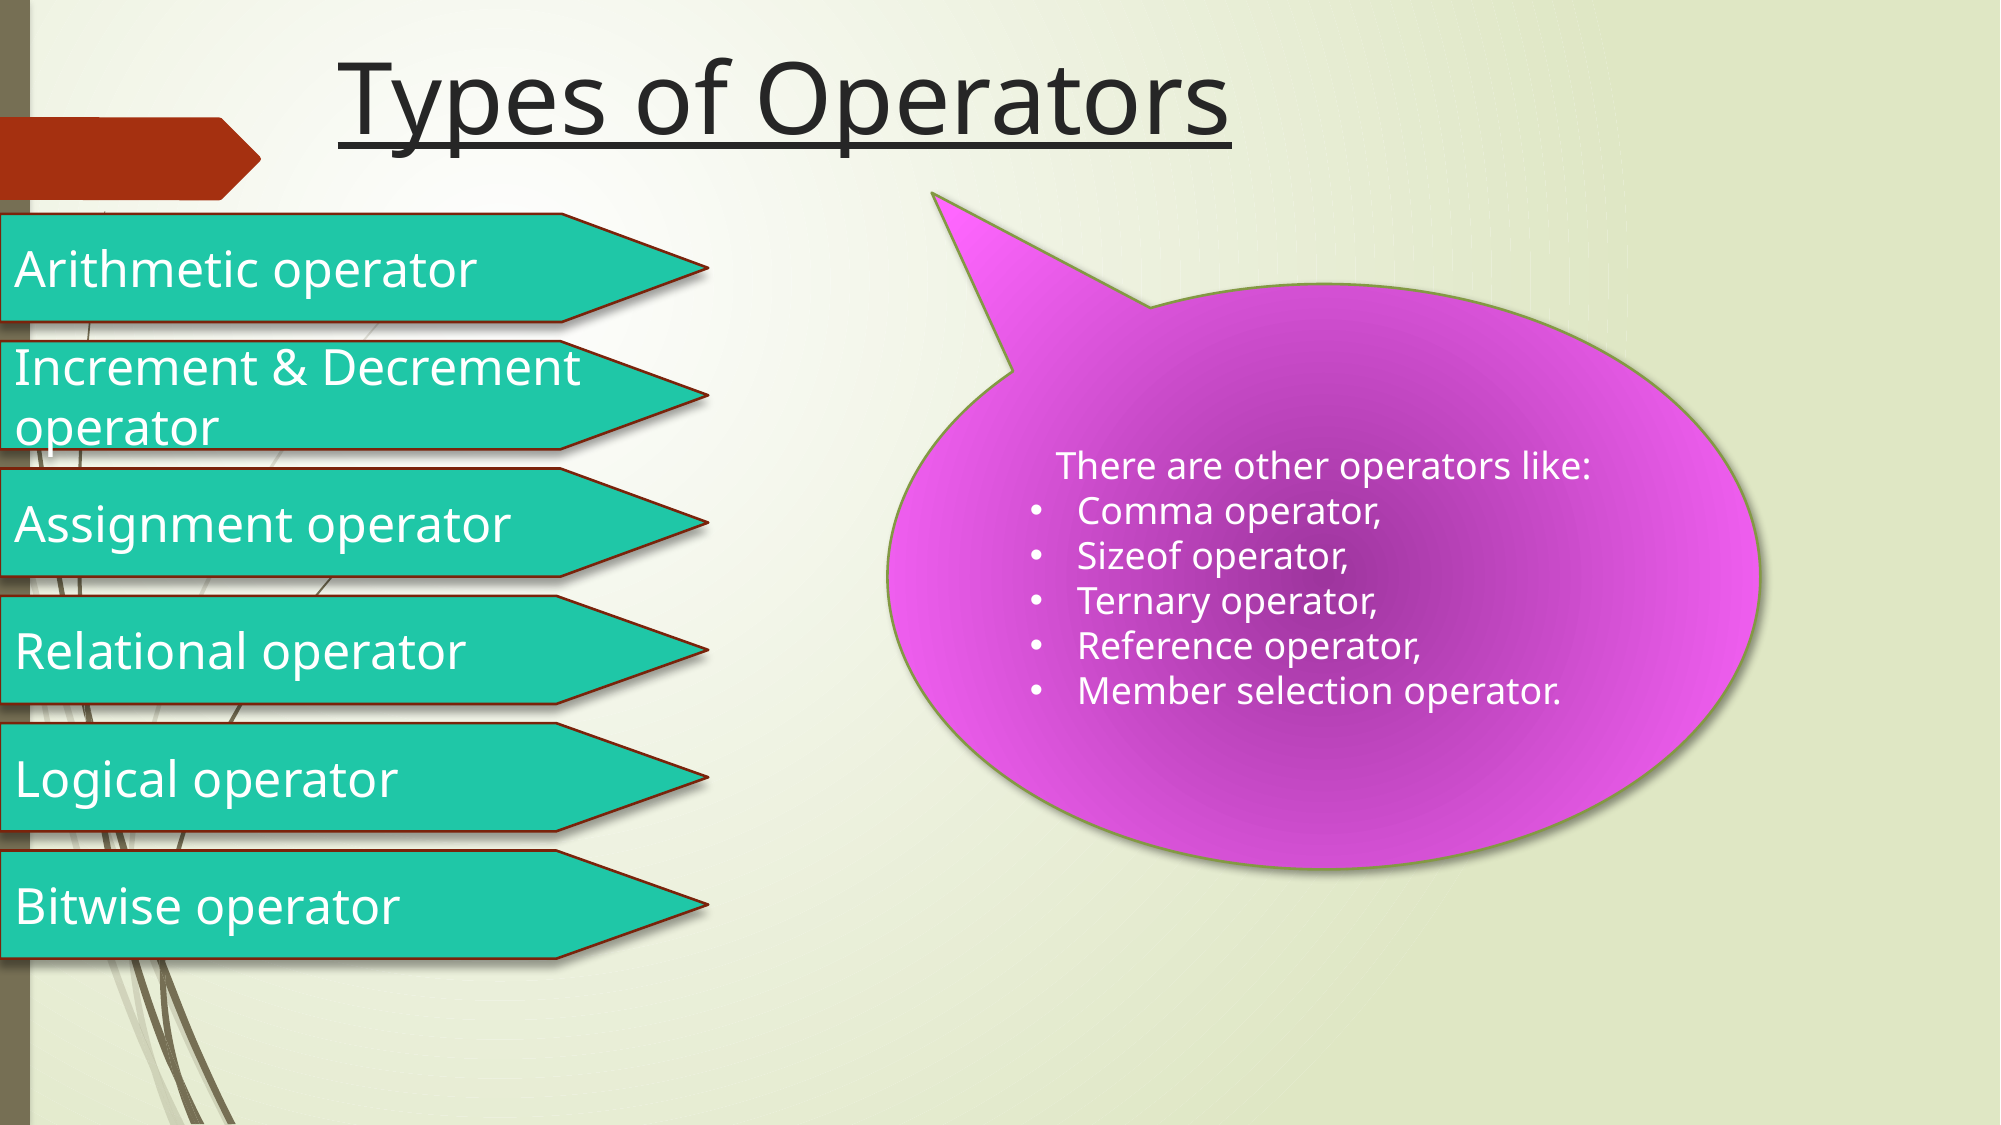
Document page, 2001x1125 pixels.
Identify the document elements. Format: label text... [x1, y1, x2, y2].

text_box Assignment operator [0, 467, 710, 578]
title Types of Operators [322, 26, 1678, 165]
text_box There are other operators like: Comma operator, Sizeof operator, Ternary operator, Reference operator, Member selection operator. [886, 191, 1762, 871]
text_box Arithmetic operator [0, 212, 710, 324]
text_box Bitwise operator [0, 849, 710, 960]
text_box Increment & Decrement operator [0, 339, 710, 451]
text_box Logical operator [0, 721, 710, 833]
text_box Relational operator [0, 594, 710, 706]
